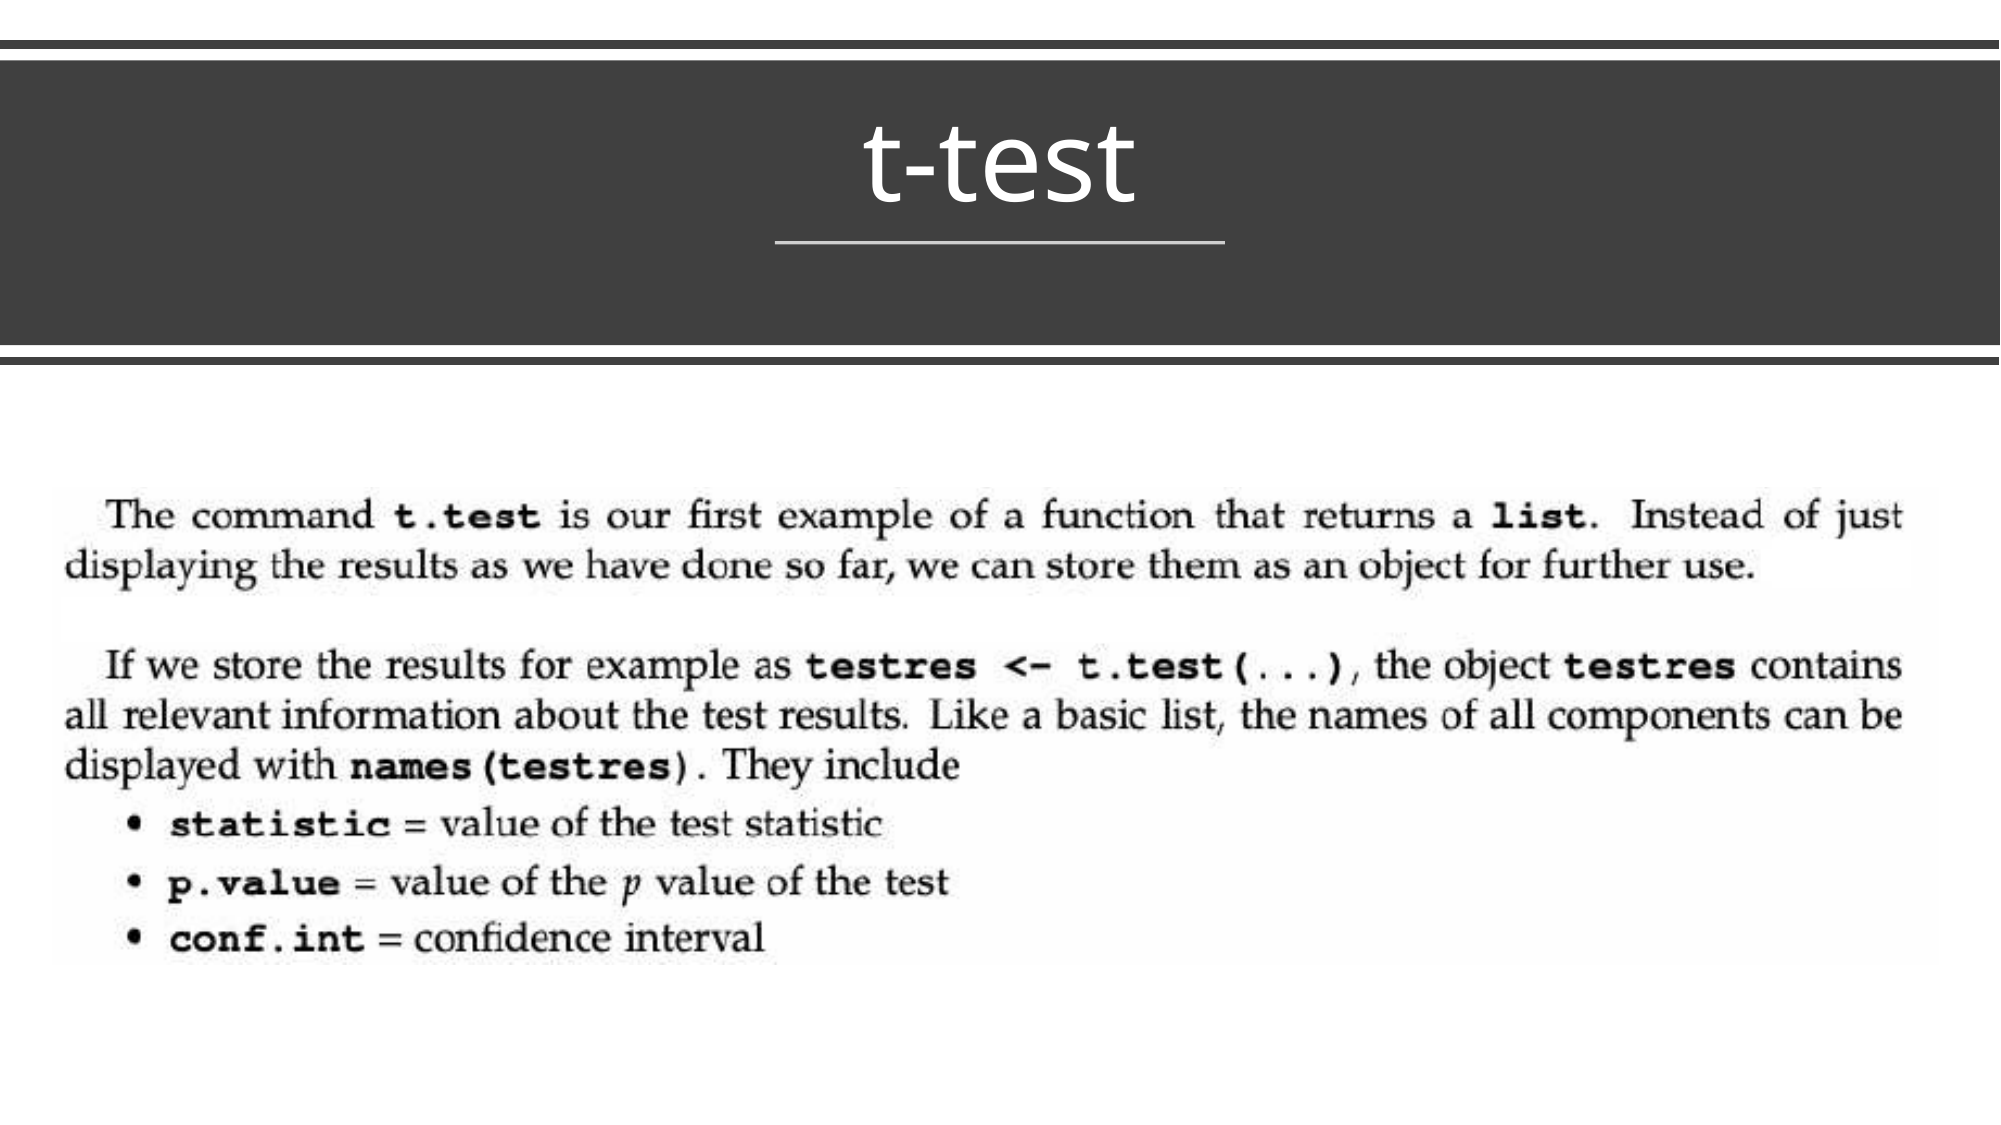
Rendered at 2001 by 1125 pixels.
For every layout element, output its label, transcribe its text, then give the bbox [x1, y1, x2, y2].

title t-test [86, 80, 1914, 233]
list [52, 487, 1939, 965]
text_box [0, 59, 2000, 346]
